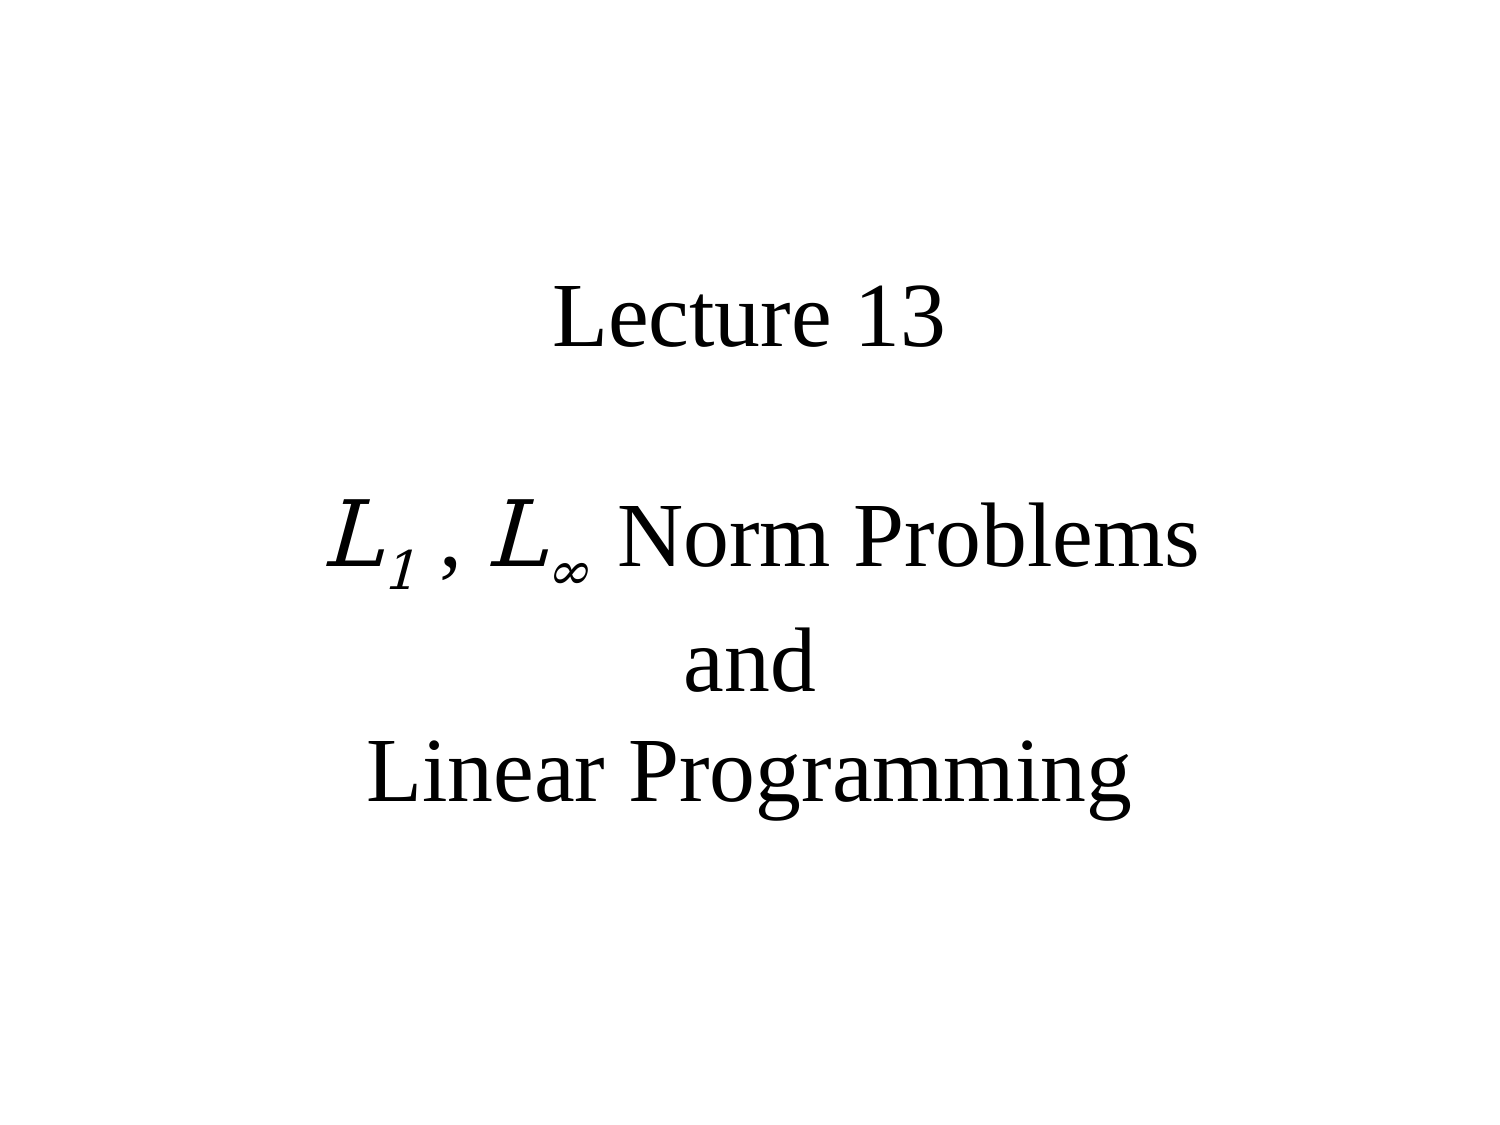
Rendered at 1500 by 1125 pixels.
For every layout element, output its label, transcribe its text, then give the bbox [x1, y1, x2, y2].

title Lecture 13 L1 , L∞ Norm Problems and Linear Programming [0, 187, 1500, 888]
